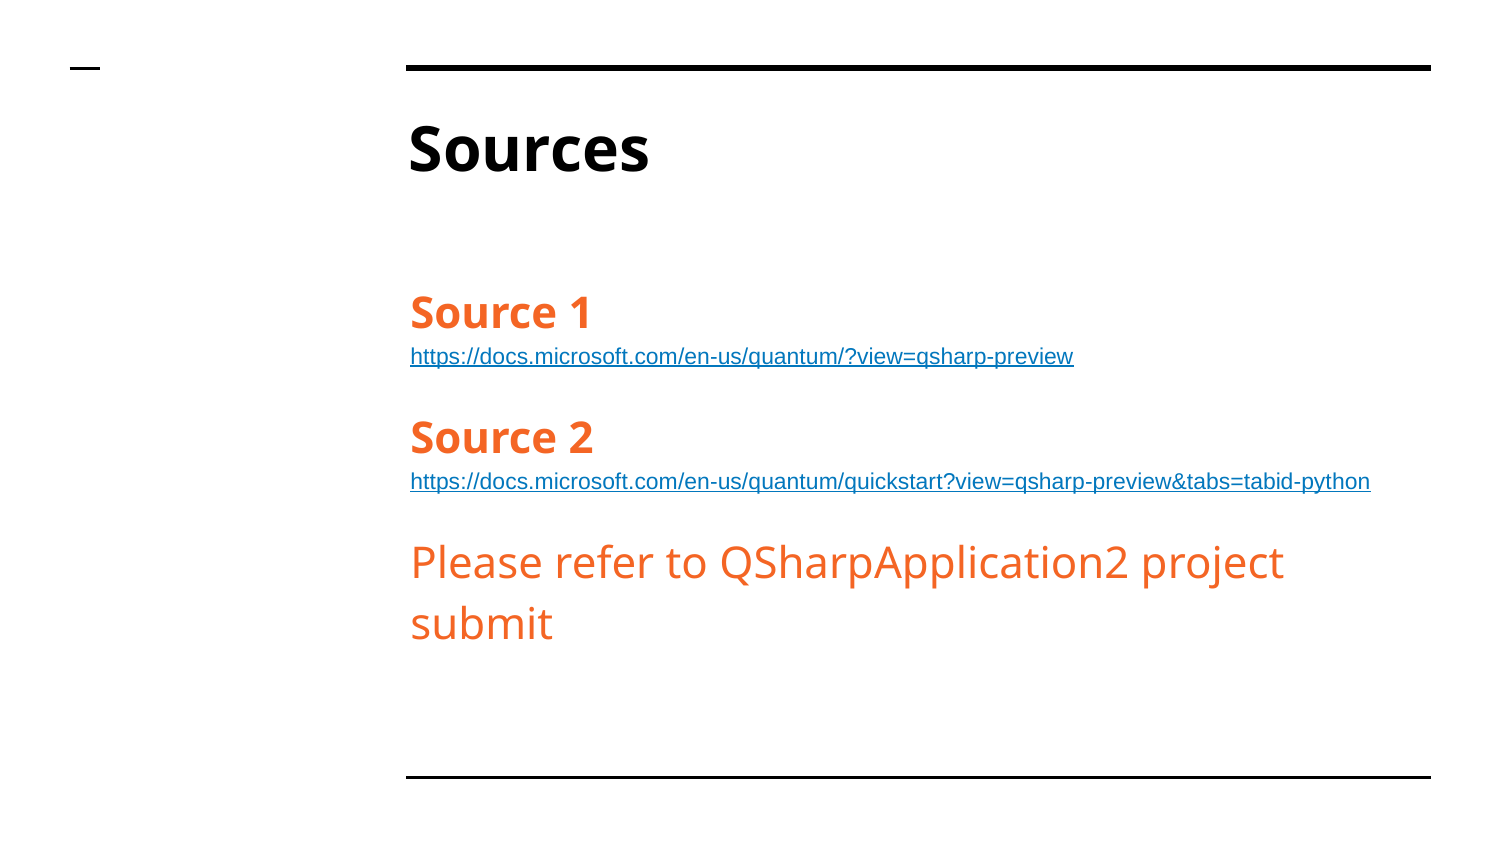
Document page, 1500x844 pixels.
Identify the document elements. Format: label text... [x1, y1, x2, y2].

title Sources [393, 94, 1431, 199]
list Source 1 https://docs.microsoft.com/en-us/quantum/?view=qsharp-preview Source 2 https://docs.microsoft.com/en-us/quantum/quickstart?view=qsharp-preview&tabs=tabid-python Please refer to QSharpApplication2 project submit [395, 261, 1433, 755]
